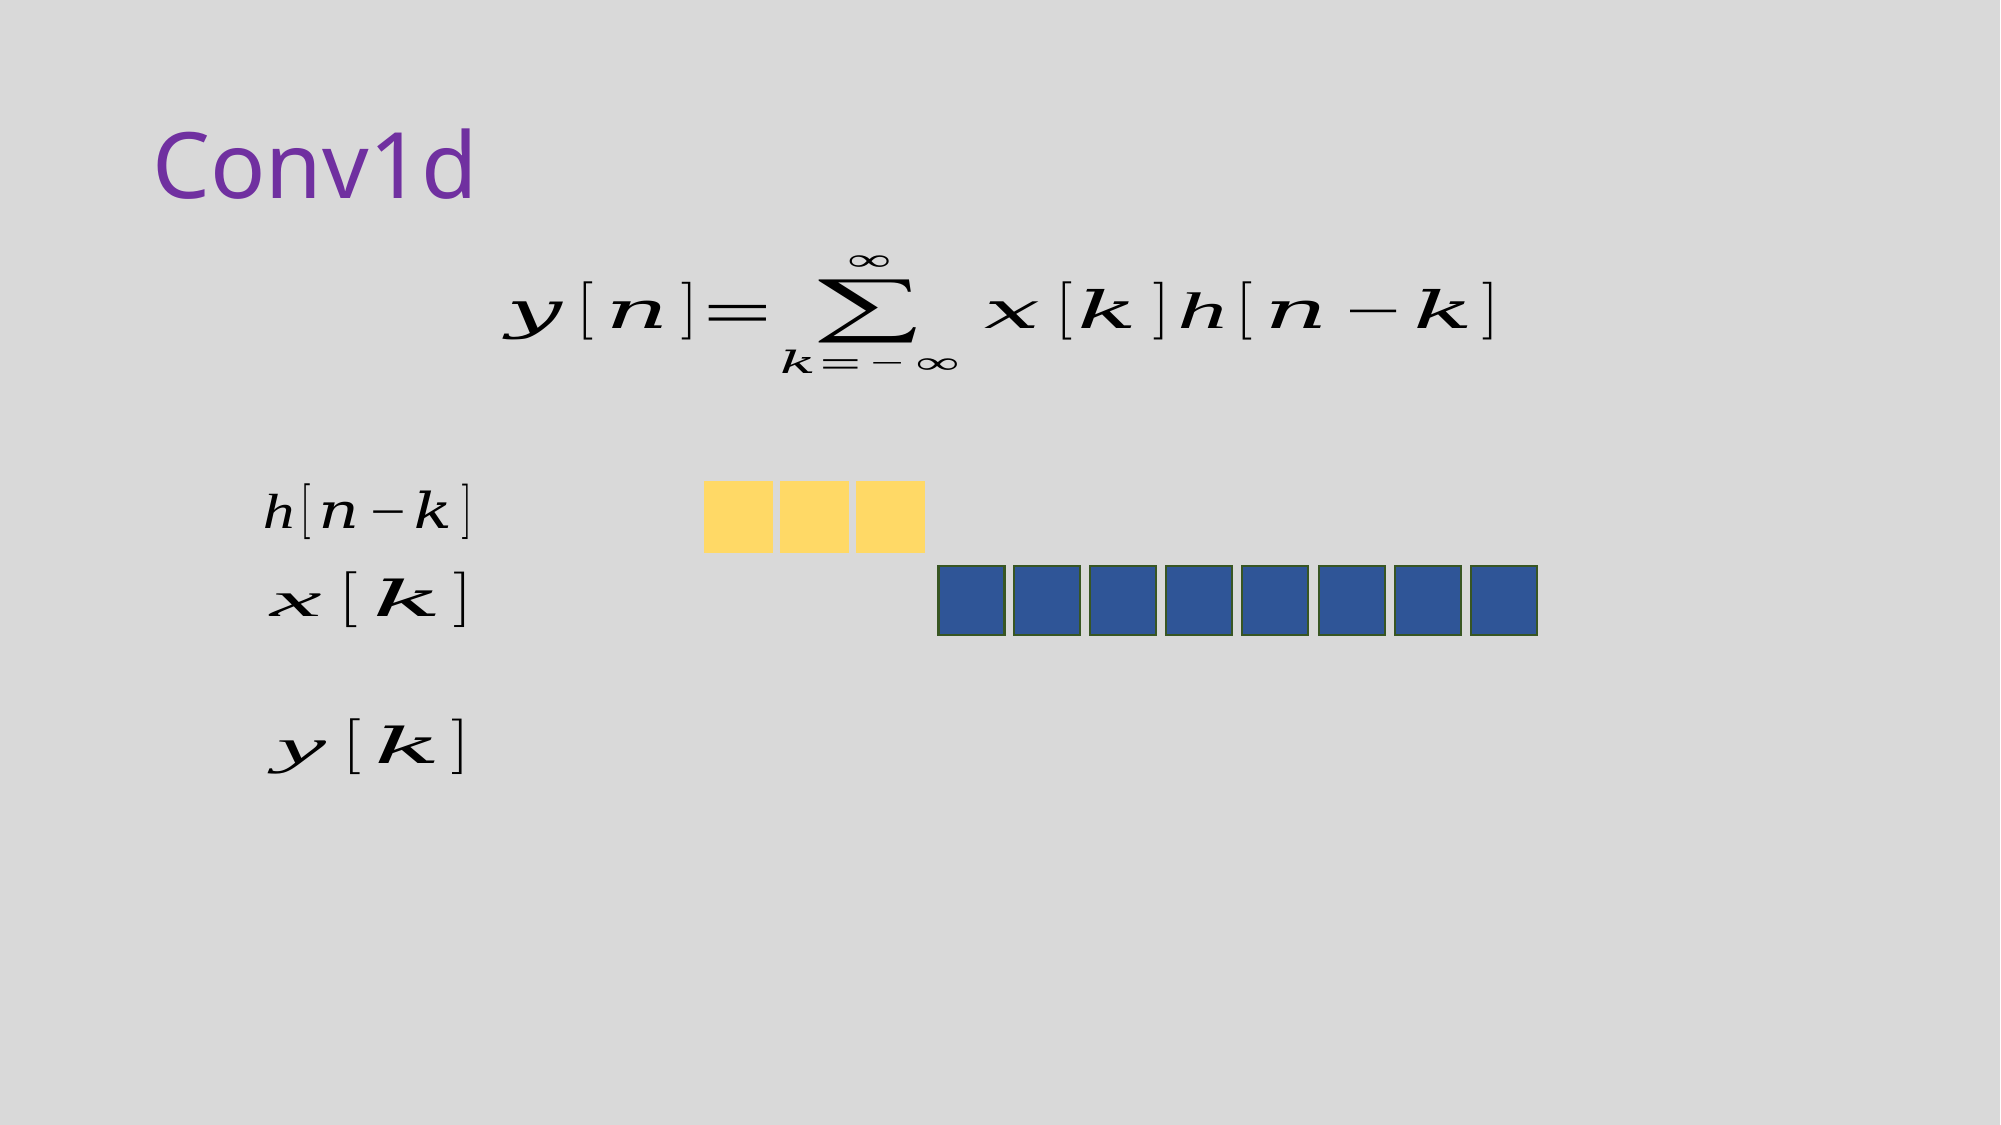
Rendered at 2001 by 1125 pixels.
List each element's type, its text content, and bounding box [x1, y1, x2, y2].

text_box [856, 481, 925, 553]
text_box [1089, 565, 1157, 636]
text_box [1165, 565, 1233, 636]
text_box [1318, 565, 1386, 636]
text_box [780, 481, 849, 553]
text_box [1470, 565, 1538, 636]
text_box [1013, 565, 1081, 636]
title Conv1d [137, 59, 1863, 278]
text_box [937, 565, 1006, 636]
text_box [1394, 565, 1462, 636]
text_box [704, 481, 773, 553]
text_box [1241, 565, 1309, 636]
